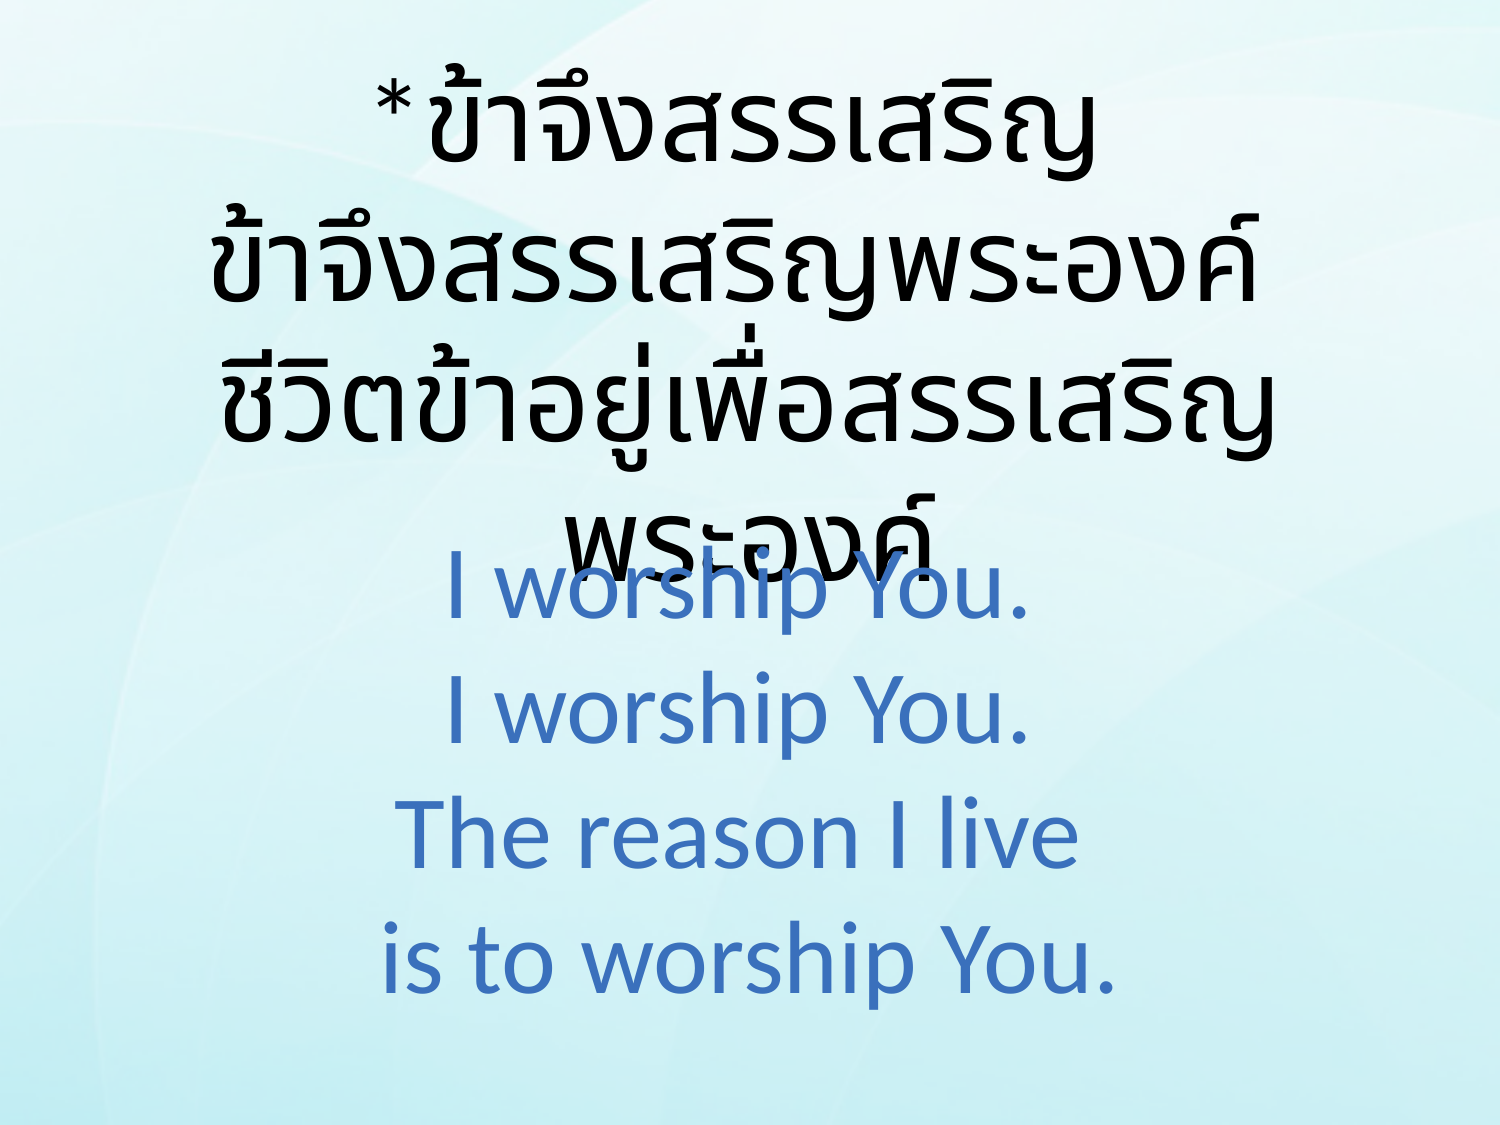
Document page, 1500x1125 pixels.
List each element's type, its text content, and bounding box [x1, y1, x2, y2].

text_box *ข้าจึงสรรเสริญ ข้าจึงสรรเสริญพระองค์ ชีวิตข้าอยู่เพื่อสรรเสริญพระองค์ [112, 37, 1388, 507]
text_box I worship You. I worship You. The reason I live is to worship You. [112, 507, 1388, 1022]
